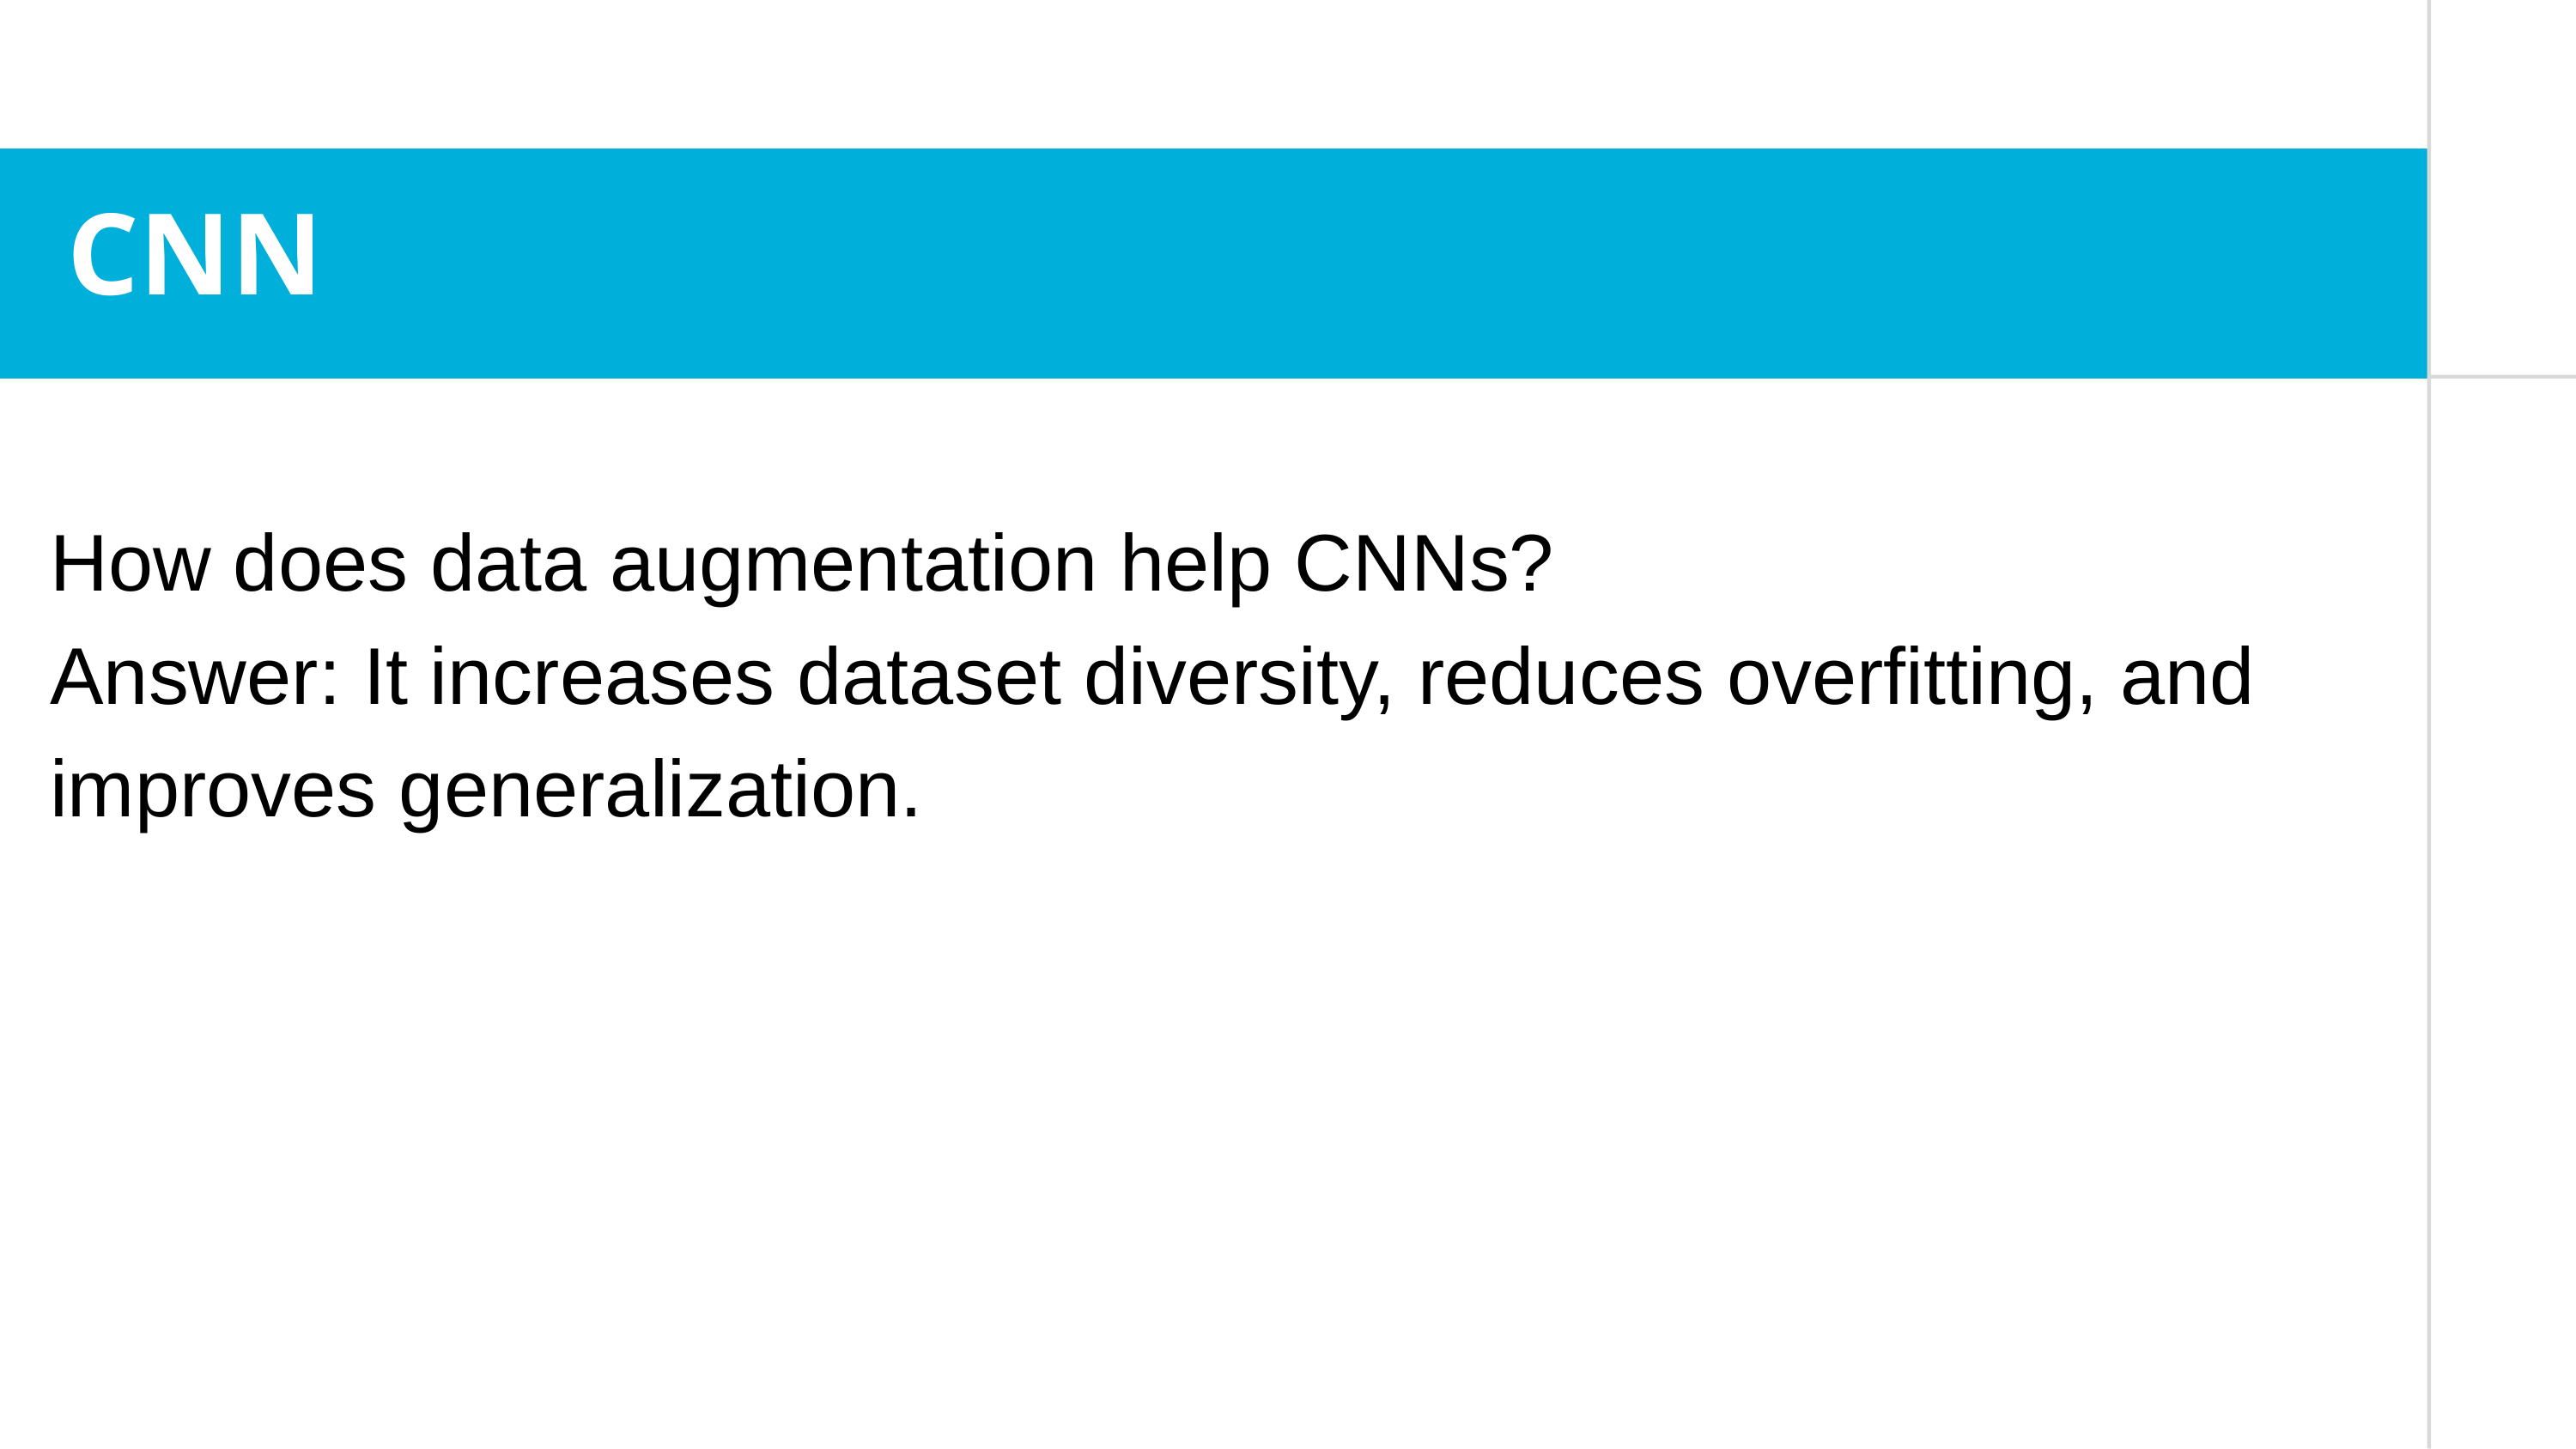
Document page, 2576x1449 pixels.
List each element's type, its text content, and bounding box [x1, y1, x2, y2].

text_box How does data augmentation help CNNs? Answer: It increases dataset diversity, reduces overfitting, and improves generalization. [50, 494, 2381, 834]
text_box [0, 149, 2432, 379]
